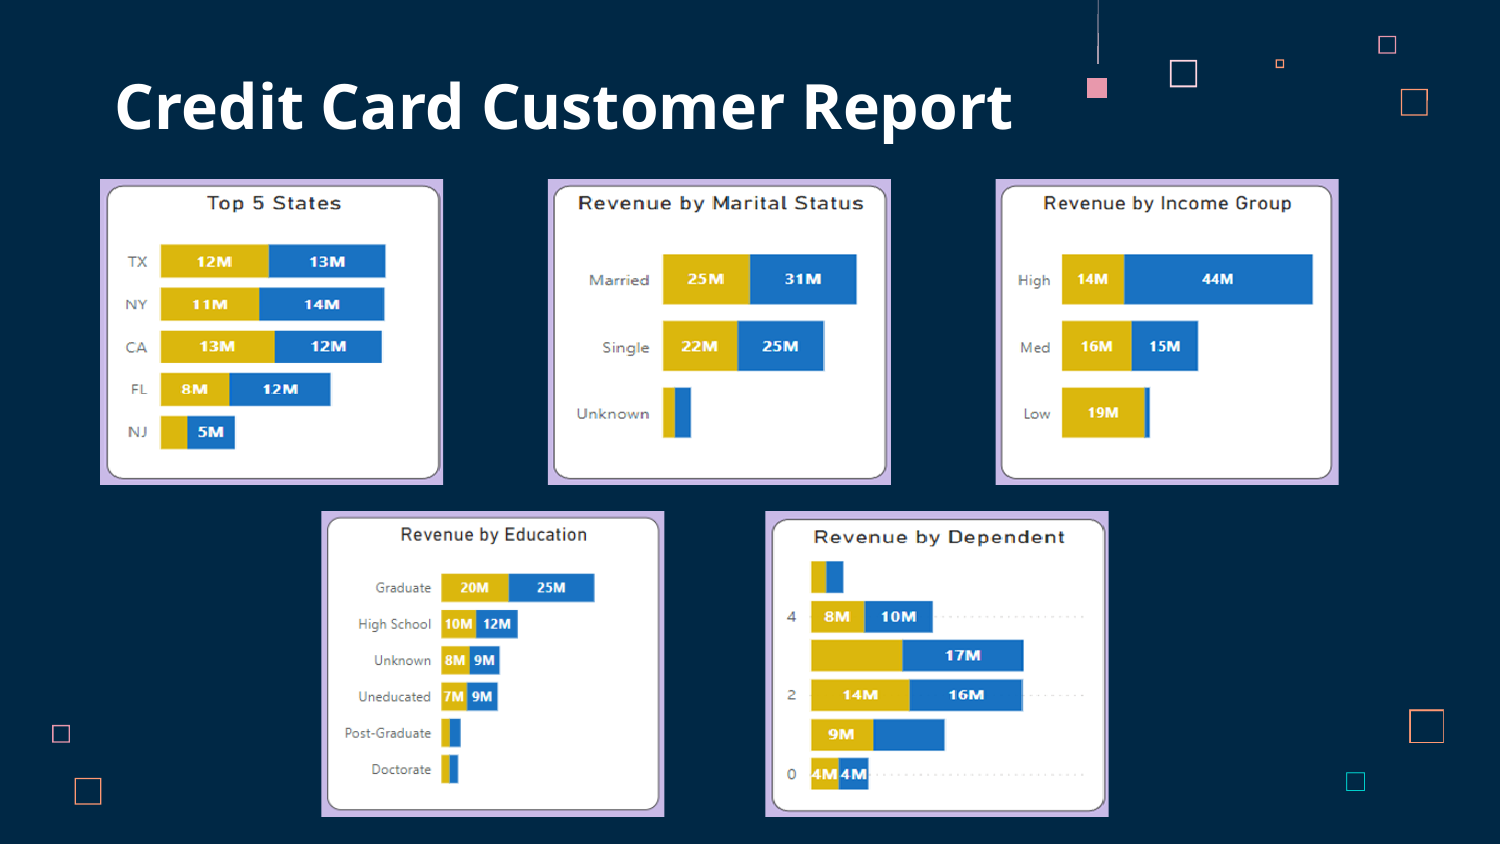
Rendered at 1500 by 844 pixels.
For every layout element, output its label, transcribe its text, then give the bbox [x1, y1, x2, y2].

picture [99, 179, 444, 485]
picture [995, 179, 1339, 485]
picture [1346, 771, 1365, 791]
picture [547, 179, 892, 485]
picture [1409, 709, 1444, 743]
picture [321, 511, 665, 817]
title Credit Card Customer Report [100, 62, 1365, 158]
picture [765, 511, 1109, 817]
